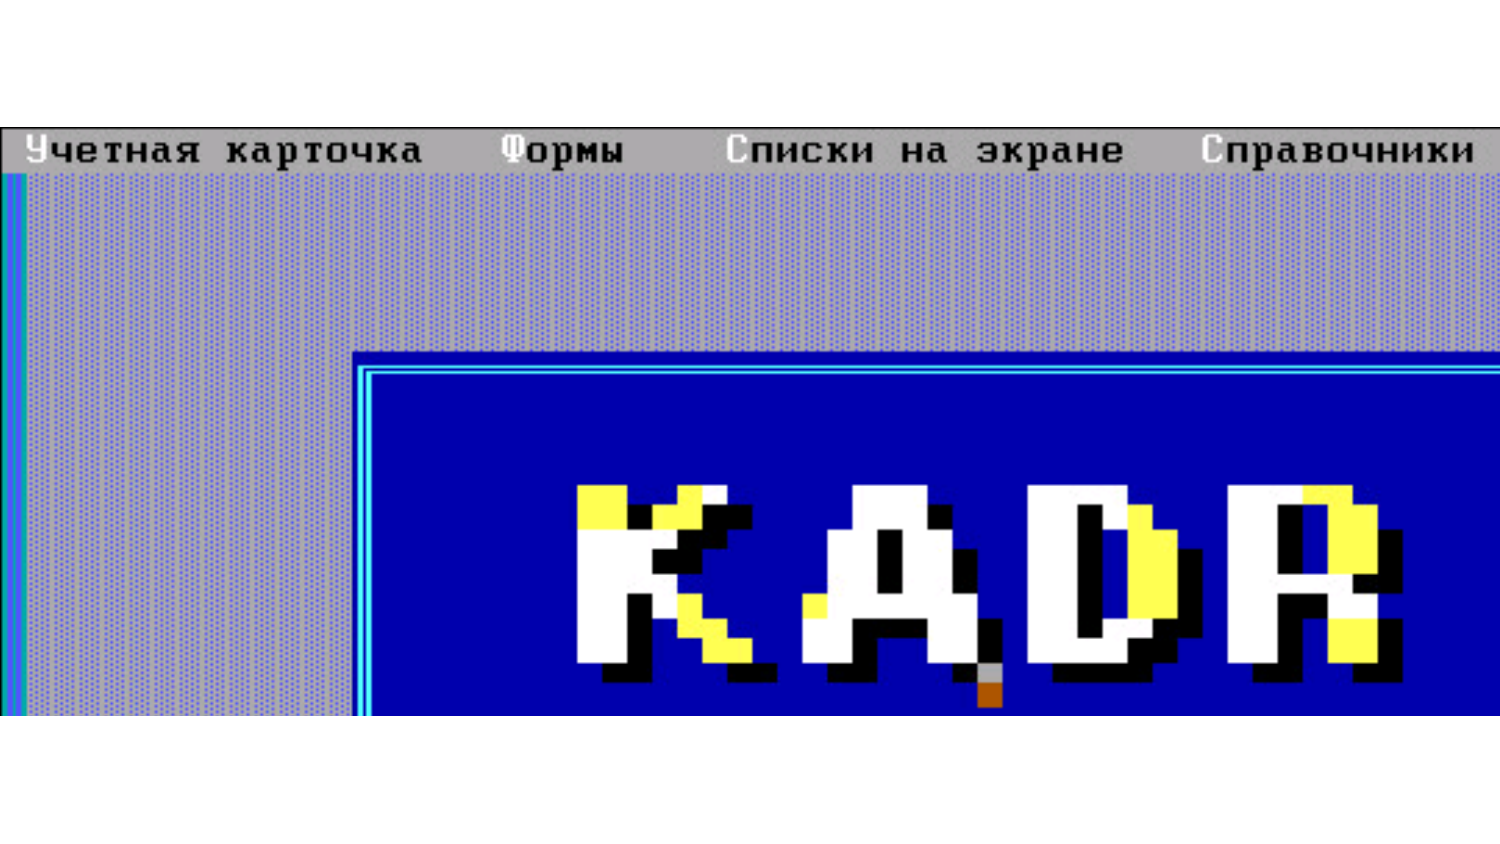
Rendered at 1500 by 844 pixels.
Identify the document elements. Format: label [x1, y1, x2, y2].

picture [0, 127, 1500, 717]
